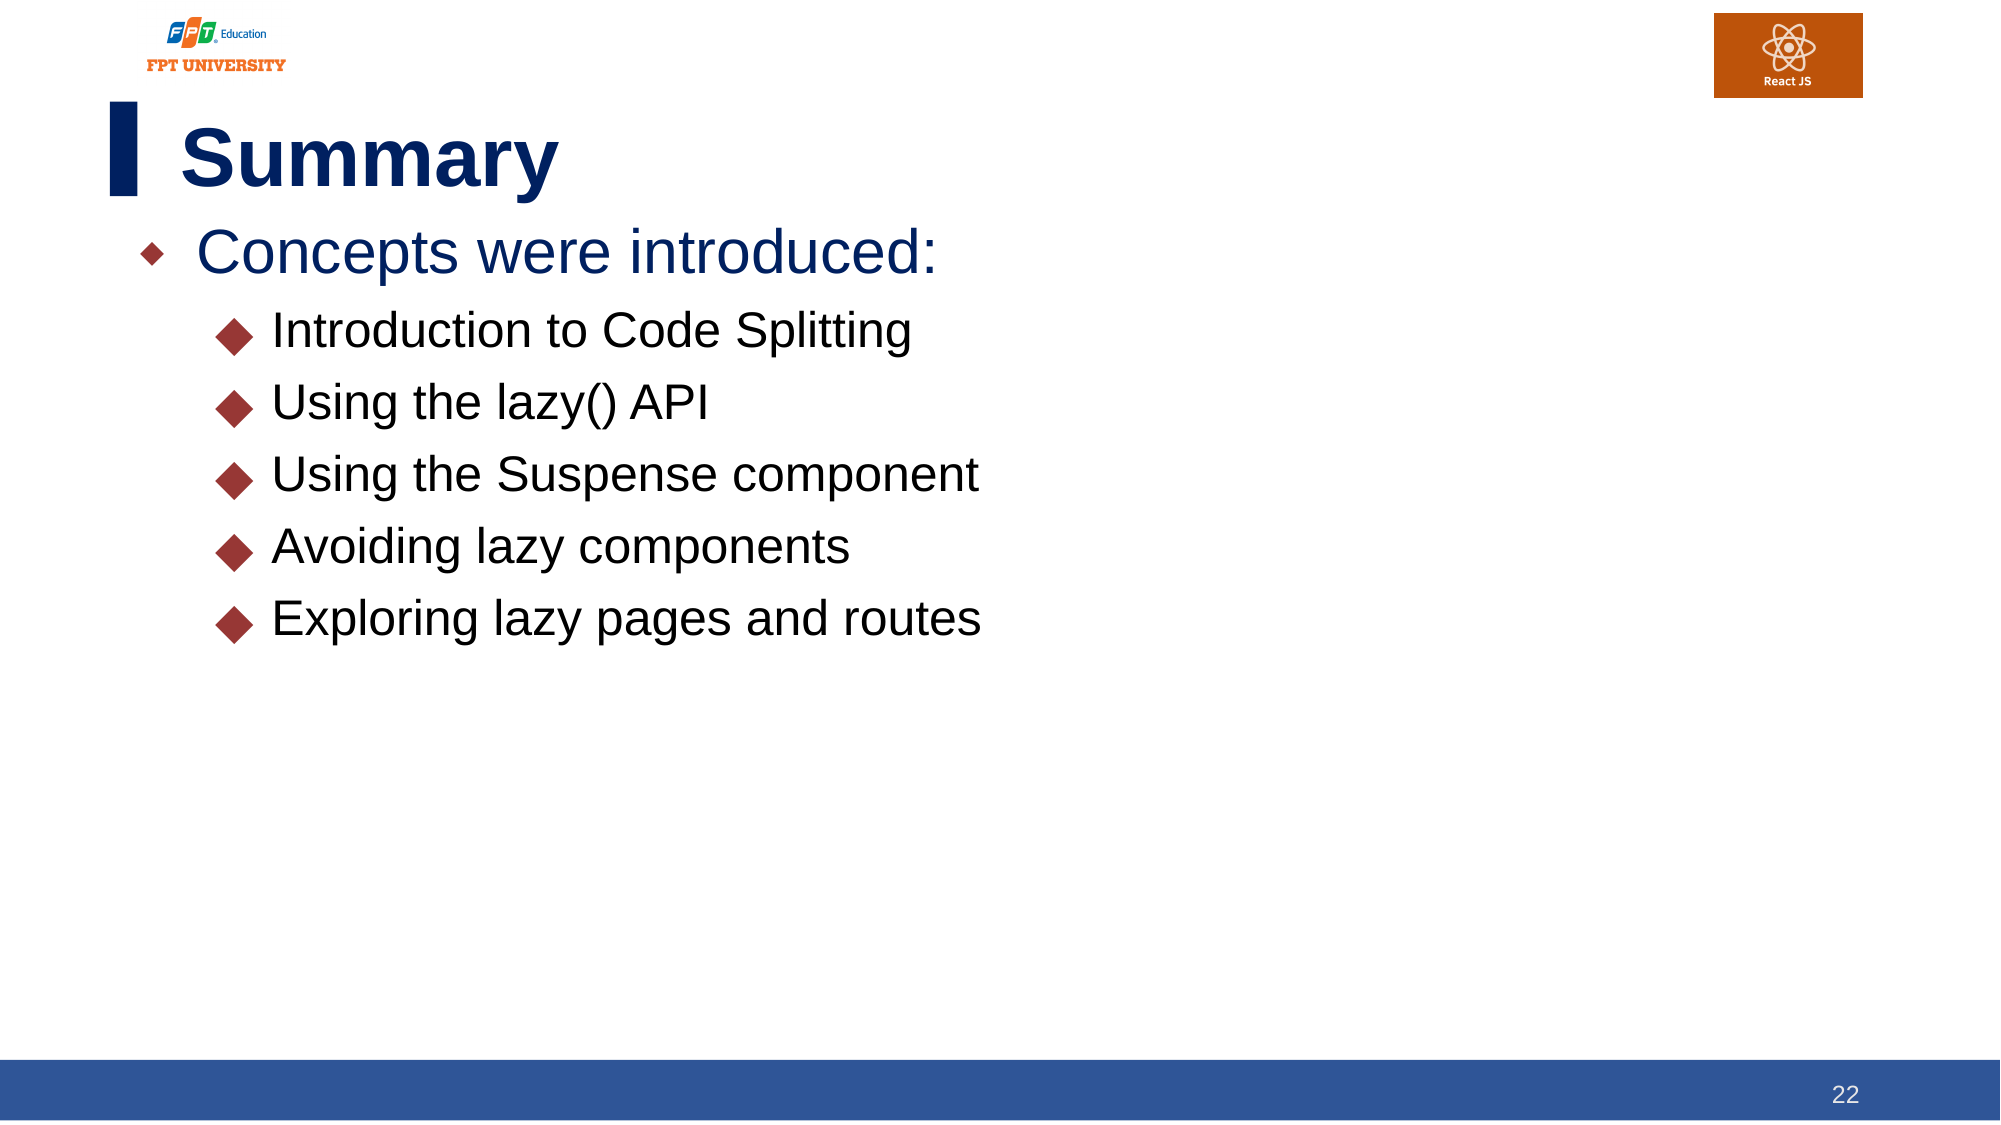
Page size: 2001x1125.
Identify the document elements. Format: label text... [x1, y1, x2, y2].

list Concepts were introduced: Introduction to Code Splitting Using the lazy() API Using the Suspense component Avoiding lazy components Exploring lazy pages and routes [125, 188, 2000, 1064]
slide_number 22 [1424, 1063, 1875, 1123]
picture [137, 1, 291, 86]
title Summary [165, 111, 1782, 188]
